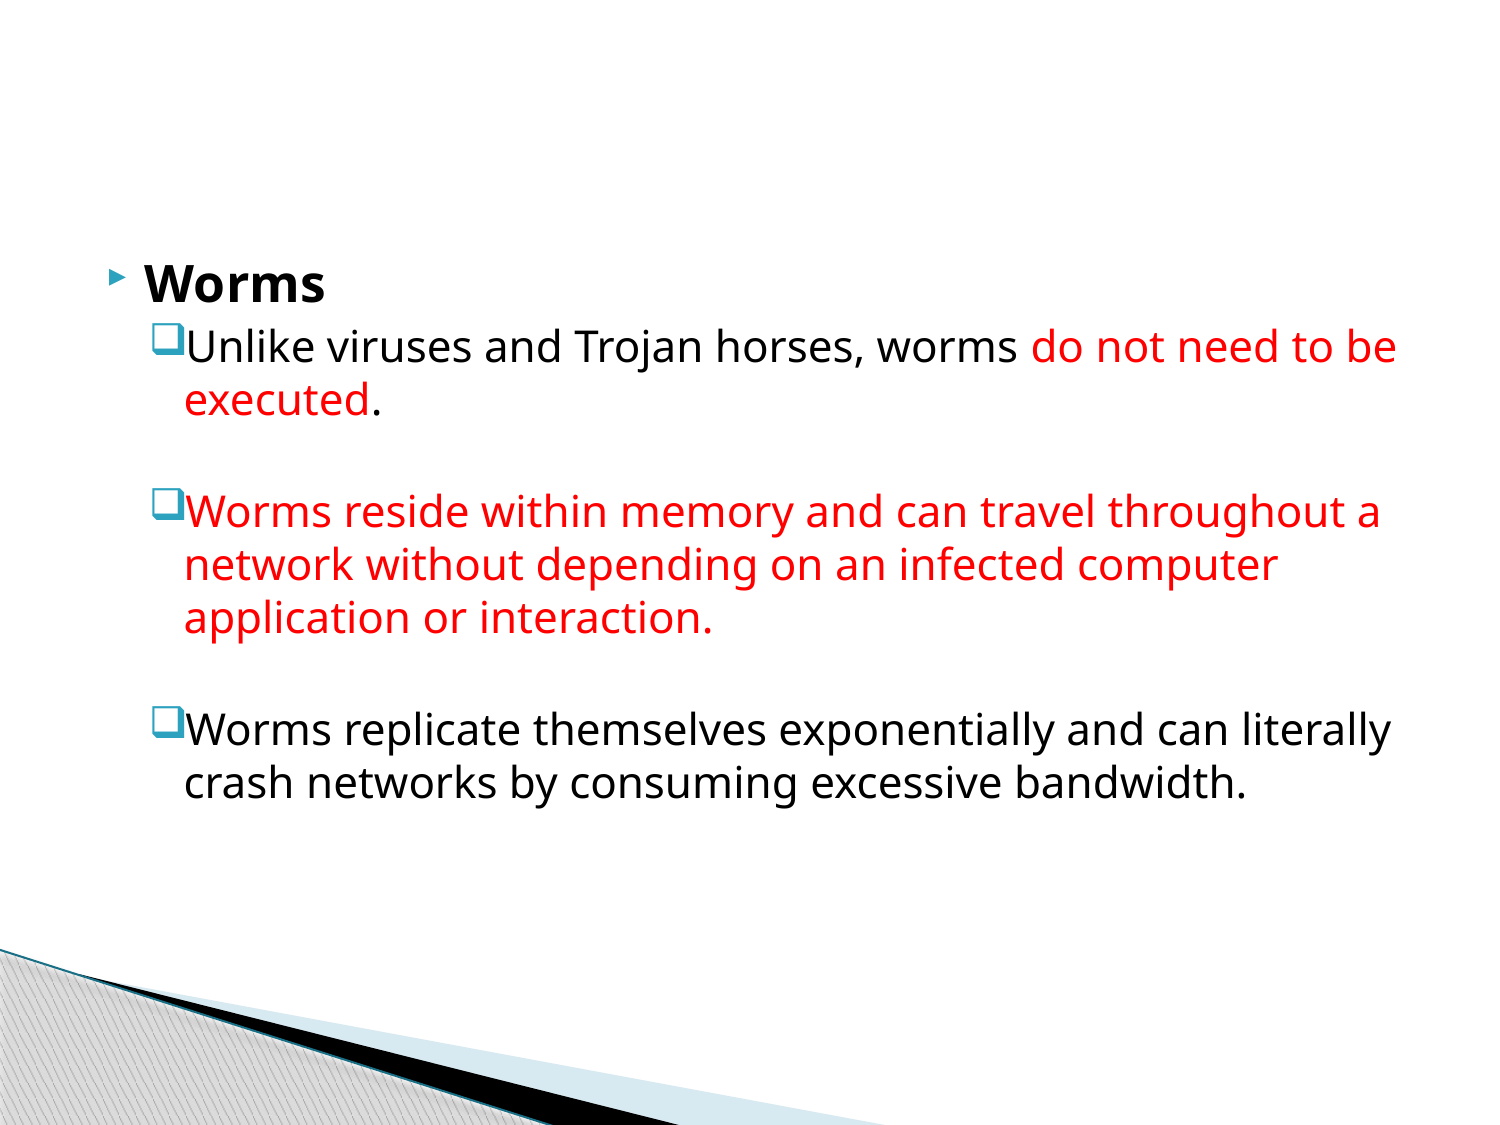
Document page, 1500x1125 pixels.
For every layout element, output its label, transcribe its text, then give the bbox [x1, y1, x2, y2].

list Worms Unlike viruses and Trojan horses, worms do not need to be executed. Worms reside within memory and can travel throughout a network without depending on an infected computer application or interaction. Worms replicate themselves exponentially and can literally crash networks by consuming excessive bandwidth. [75, 243, 1425, 986]
